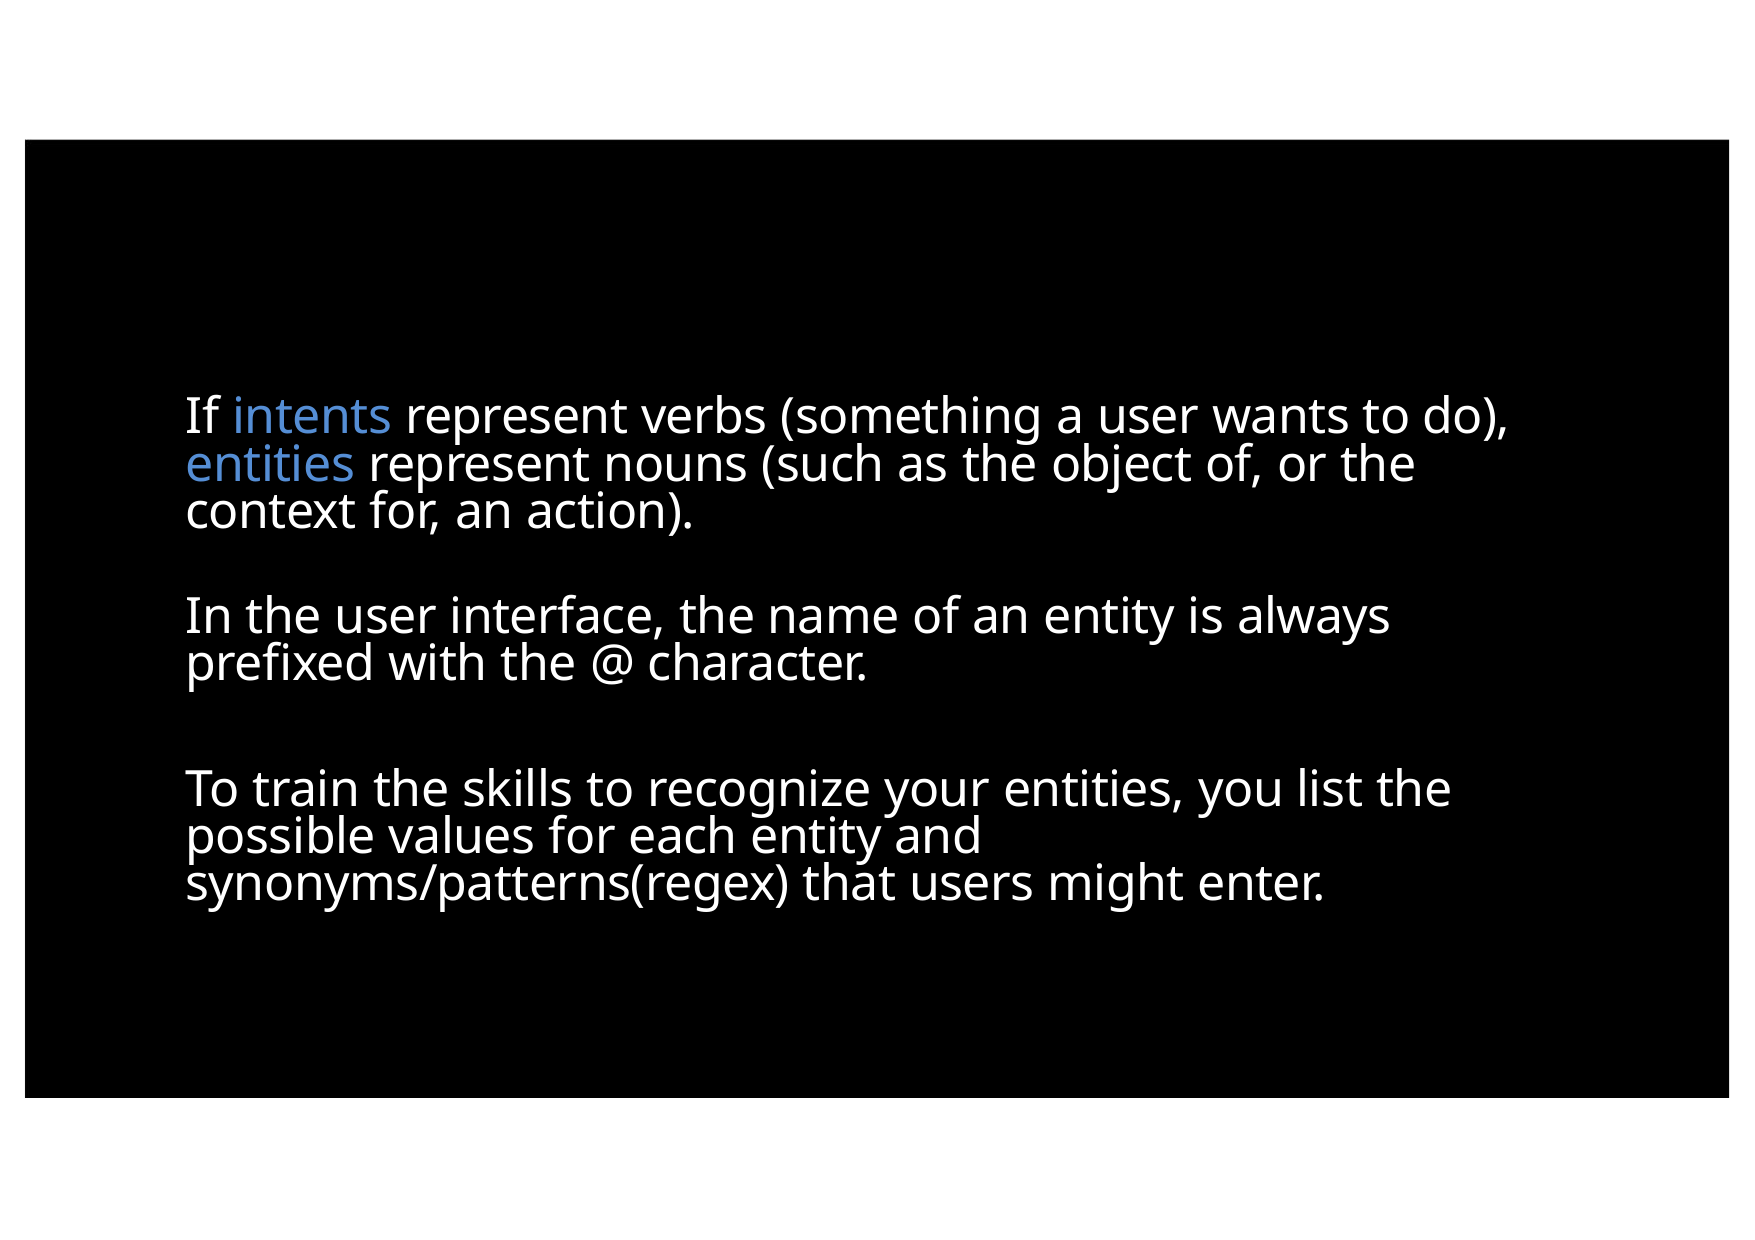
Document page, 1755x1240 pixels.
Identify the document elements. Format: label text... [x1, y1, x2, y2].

text_box To train the skills to recognize your entities, you list the possible values for each entity and synonyms/patterns(regex) that users might enter. [185, 768, 1551, 911]
text_box In the user interface, the name of an entity is always prefixed with the @ character. [185, 595, 1551, 691]
text_box [24, 139, 1730, 1098]
text_box If intents represent verbs (something a user wants to do), entities represent nouns (such as the object of, or the context for, an action). [185, 396, 1551, 539]
